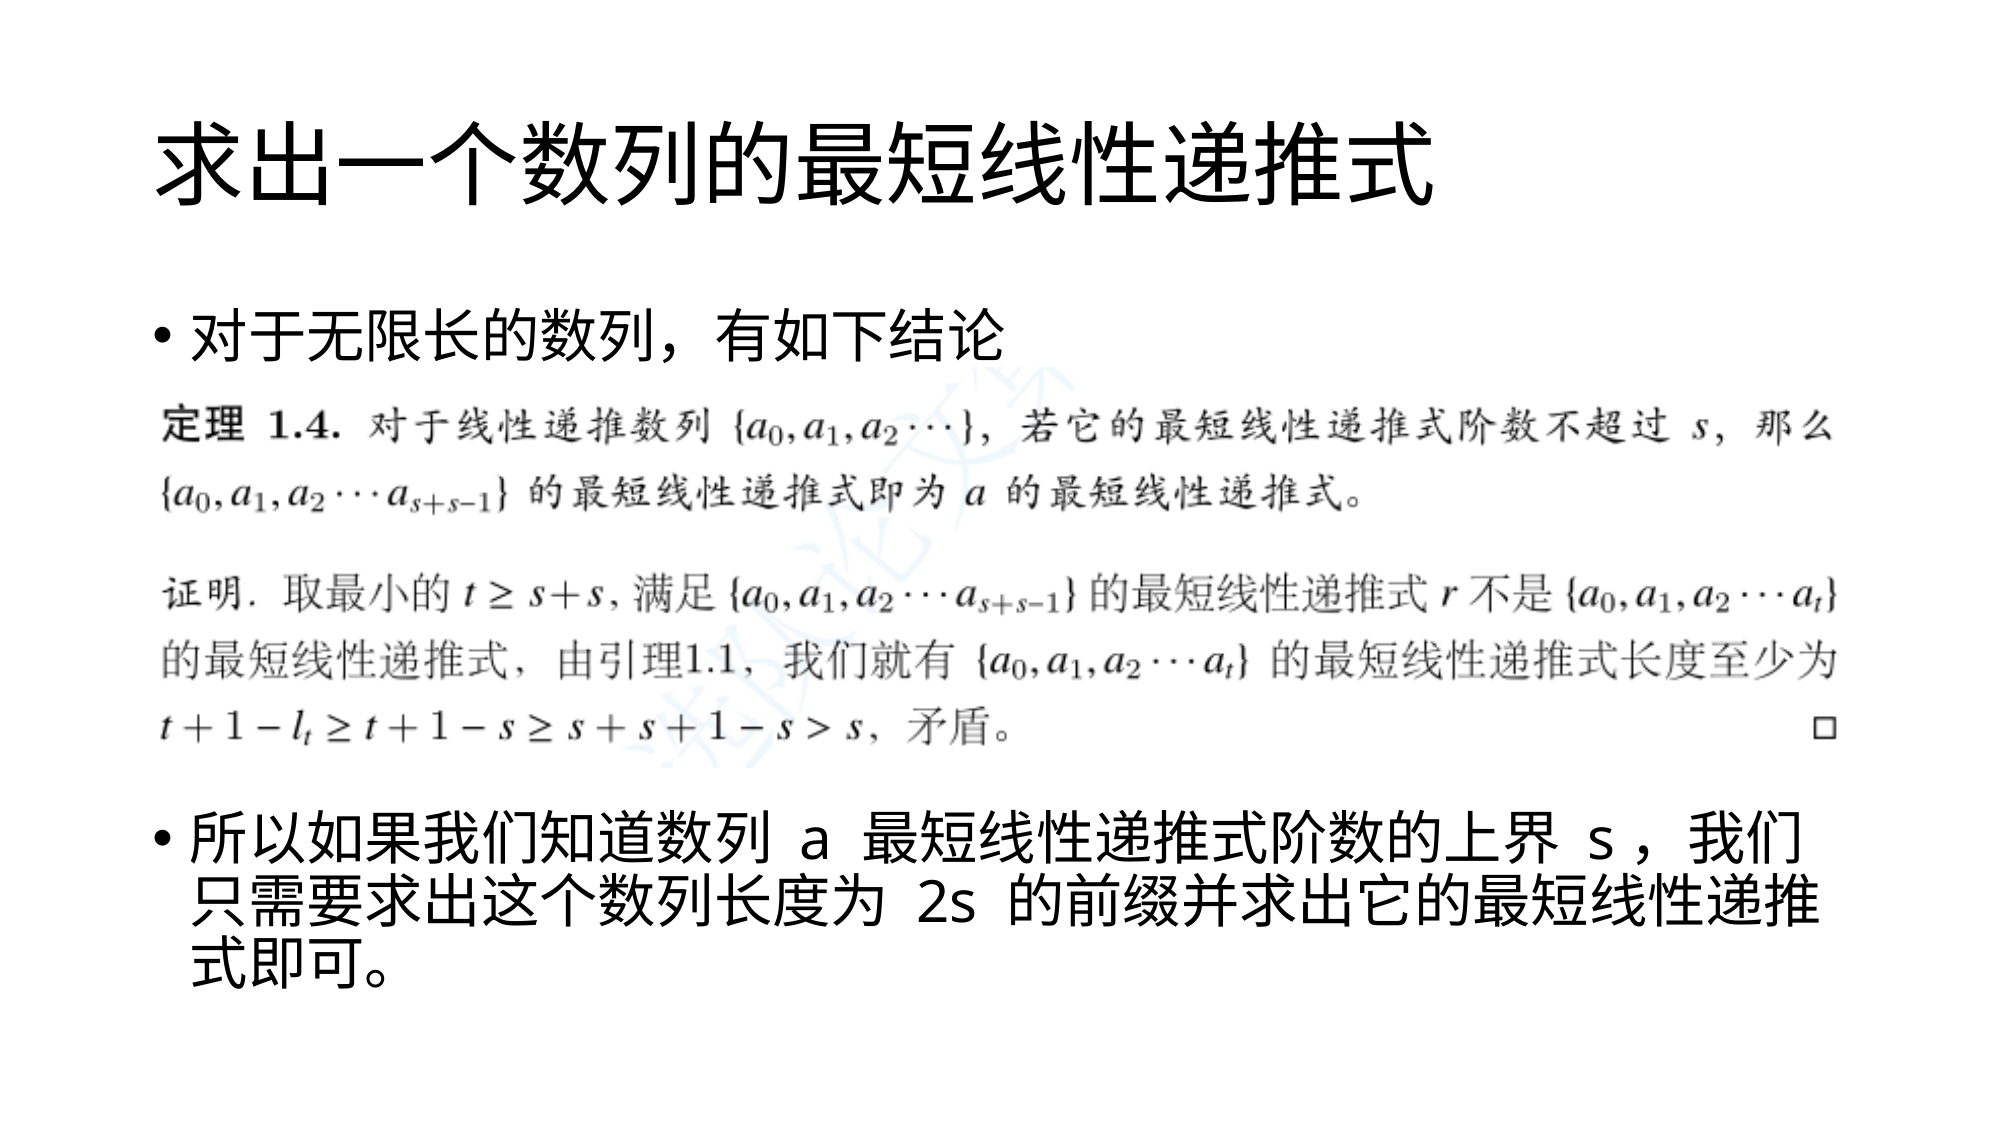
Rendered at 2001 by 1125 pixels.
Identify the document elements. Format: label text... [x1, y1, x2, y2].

title 求出一个数列的最短线性递推式 [137, 59, 1863, 278]
list 对于无限长的数列，有如下结论 所以如果我们知道数列 a 最短线性递推式阶数的上界 s，我们只需要求出这个数列长度为 2s 的前缀并求出它的最短线性递推式即可。 [137, 299, 1863, 367]
picture [137, 367, 1863, 768]
list 对于无限长的数列，有如下结论 所以如果我们知道数列 a 最短线性递推式阶数的上界 s，我们只需要求出这个数列长度为 2s 的前缀并求出它的最短线性递推式即可。 [137, 768, 1863, 1014]
